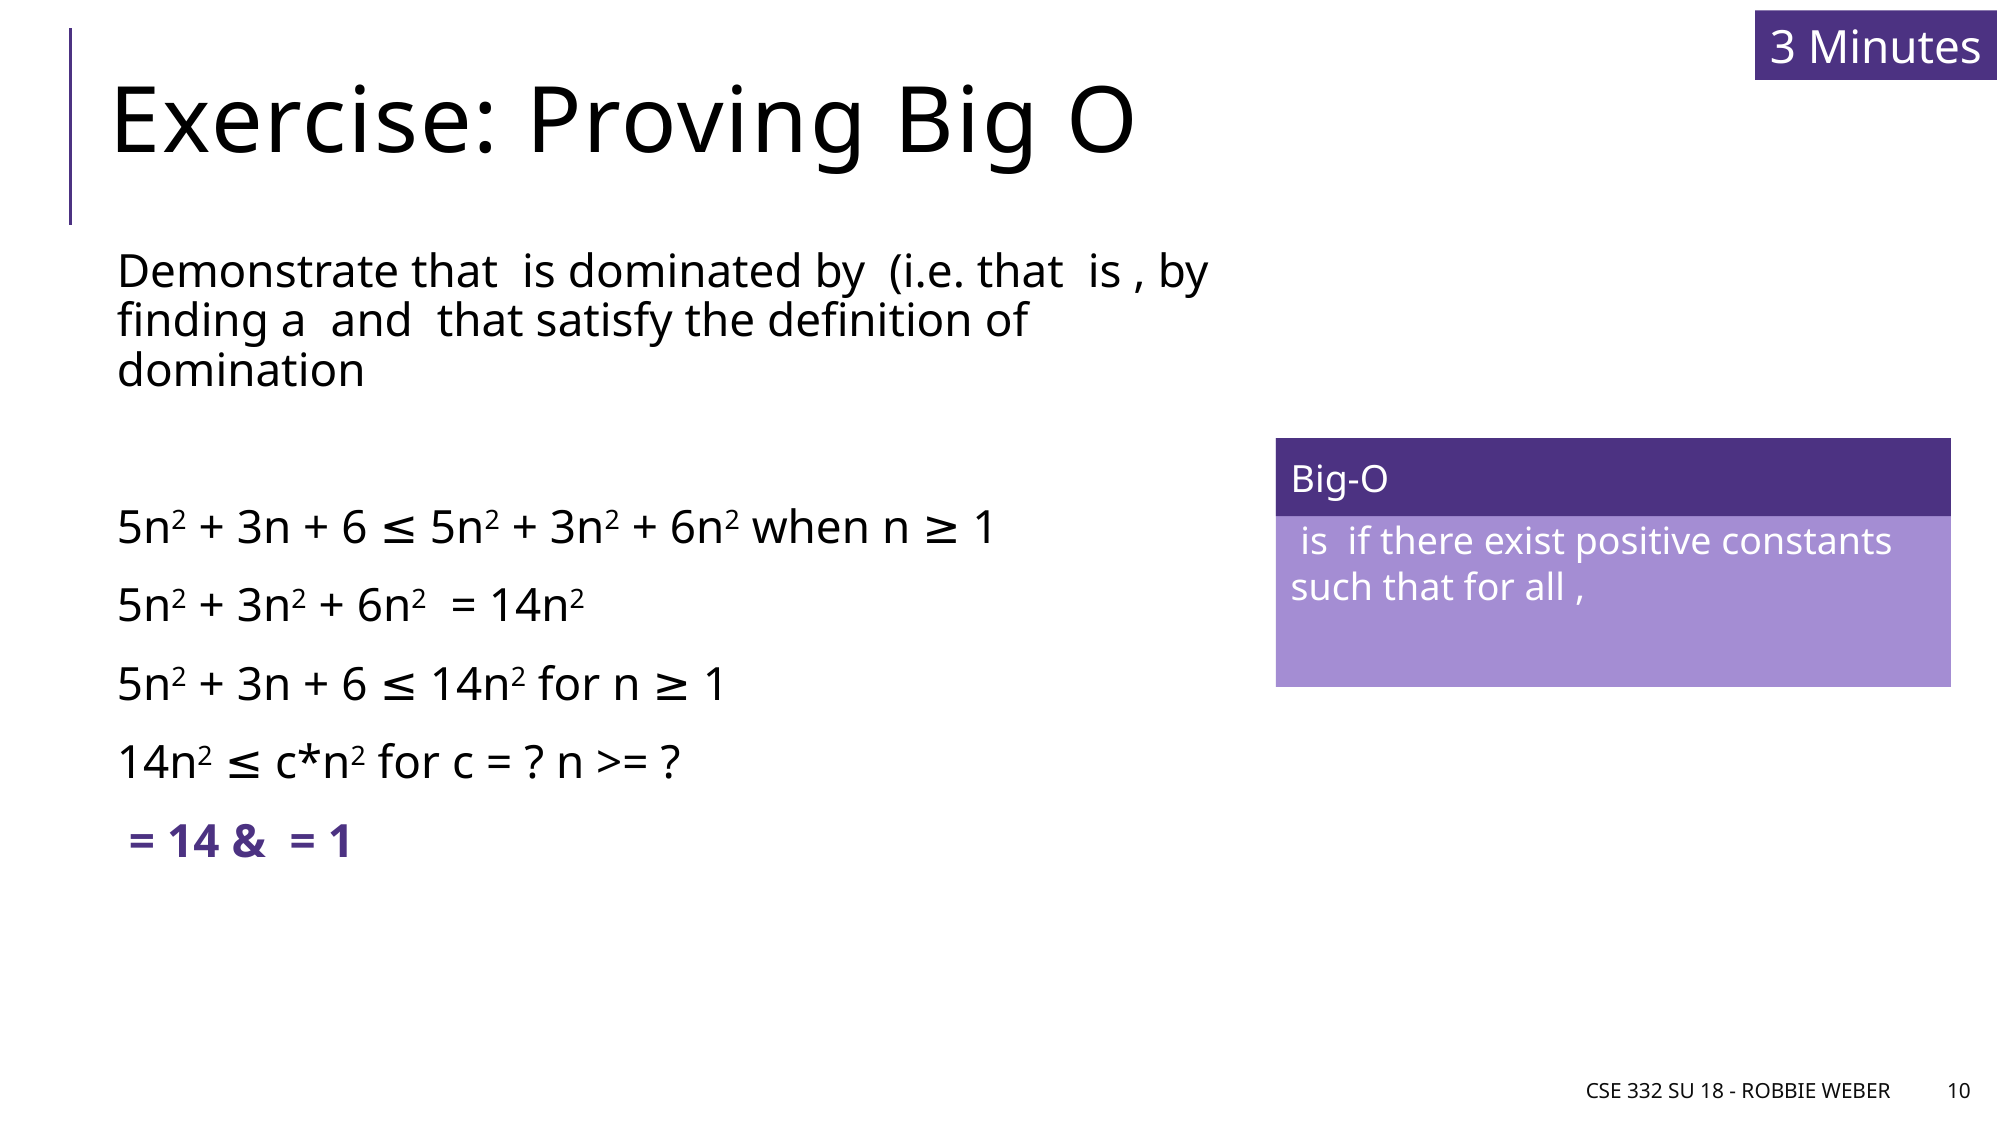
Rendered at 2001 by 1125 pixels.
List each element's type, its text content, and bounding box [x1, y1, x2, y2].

title Exercise: Proving Big O [94, 43, 1930, 210]
text_box 3 Minutes [1755, 10, 1997, 80]
slide_number 10 [1916, 1069, 1986, 1115]
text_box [1275, 437, 1952, 688]
footer CSE 332 SU 18 - Robbie Weber [937, 1069, 1906, 1115]
